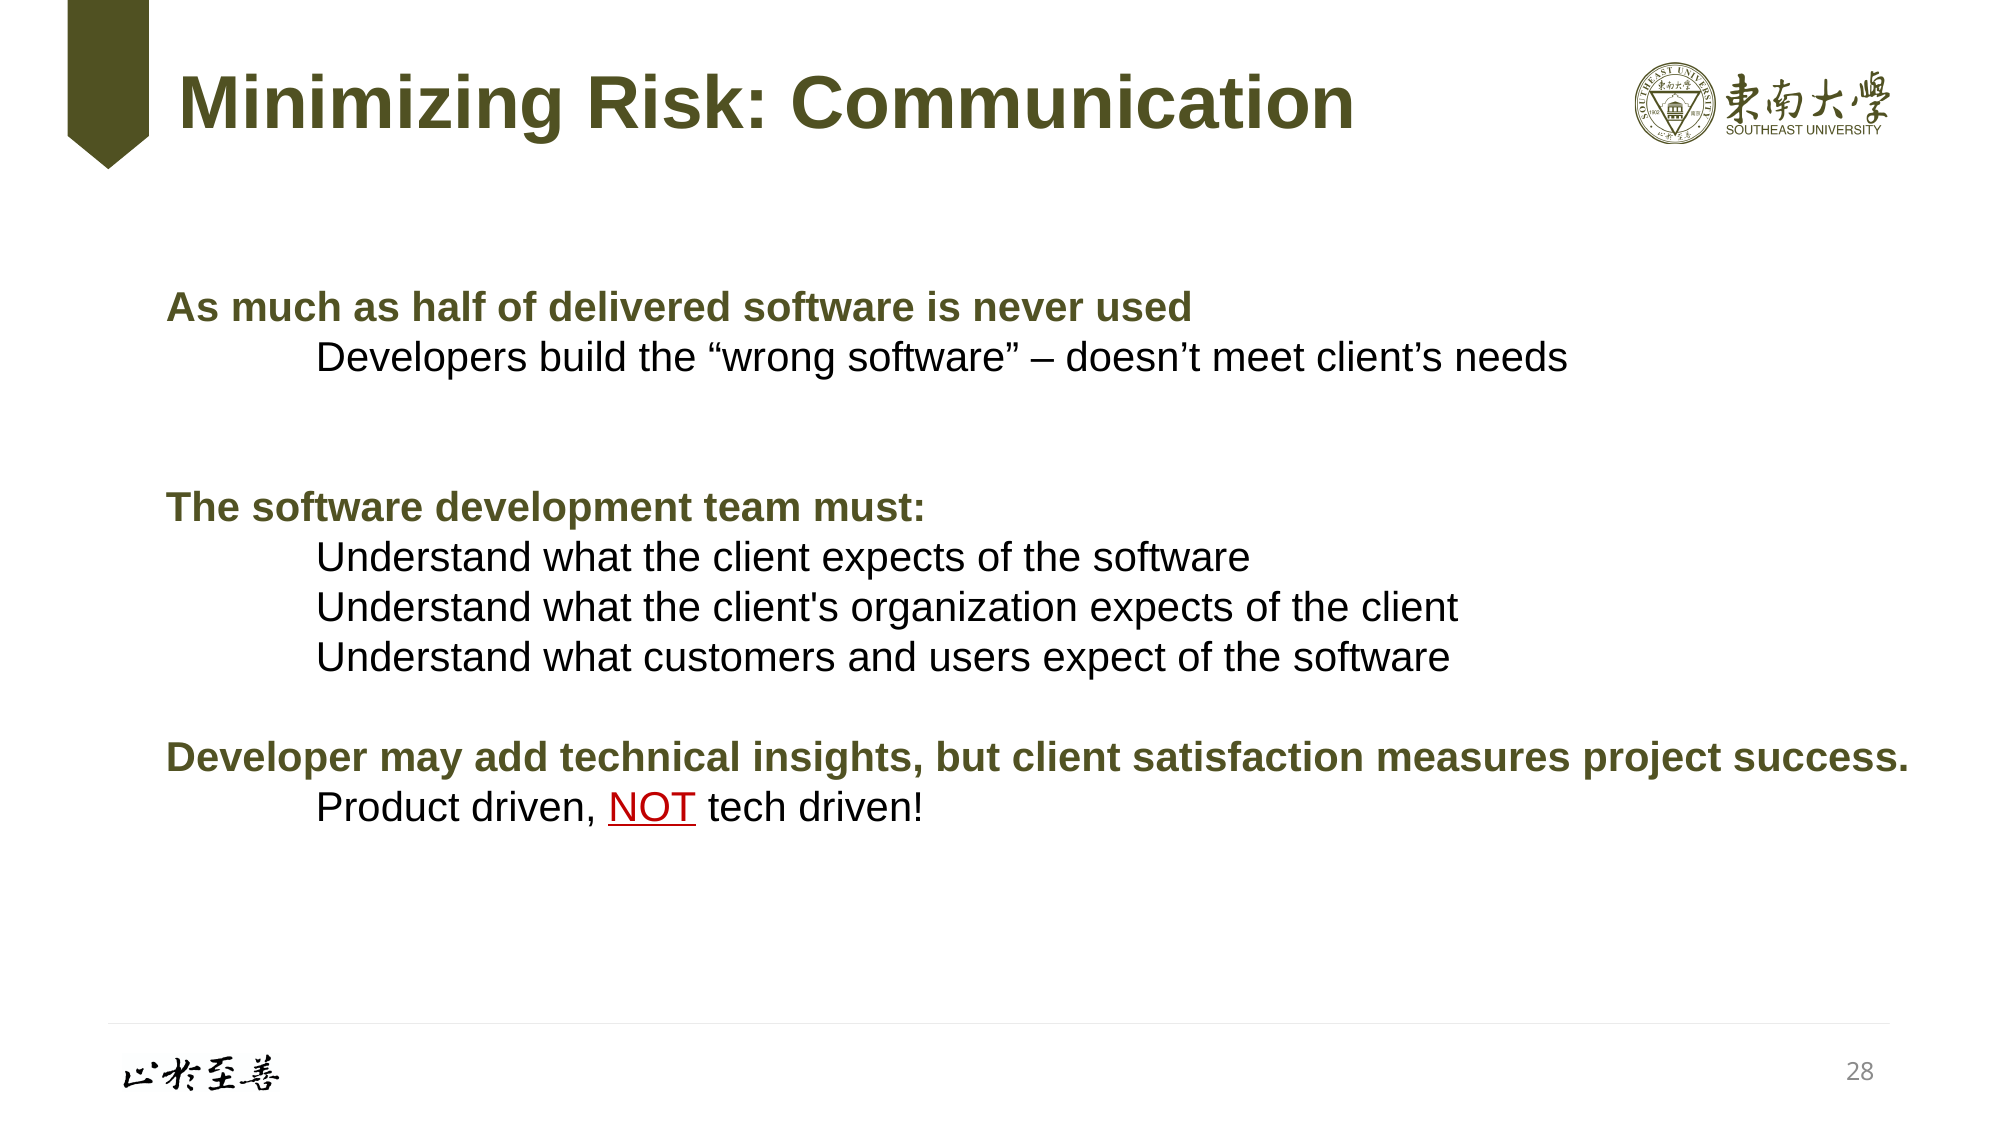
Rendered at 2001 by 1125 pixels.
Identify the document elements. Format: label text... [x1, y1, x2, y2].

title Minimizing Risk: Communication [178, 39, 1519, 169]
text_box As much as half of delivered software is never used Developers build the “wrong software” – doesn’t meet client’s needs The software development team must: Understand what the client expects of the software Understand what the client's organization expects of the client Understand what customers and users expect of the software Developer may add technical insights, but client satisfaction measures project success. Product driven, NOT tech driven! [151, 272, 2000, 837]
slide_number 28 [1439, 1042, 1890, 1103]
picture [122, 1053, 280, 1092]
